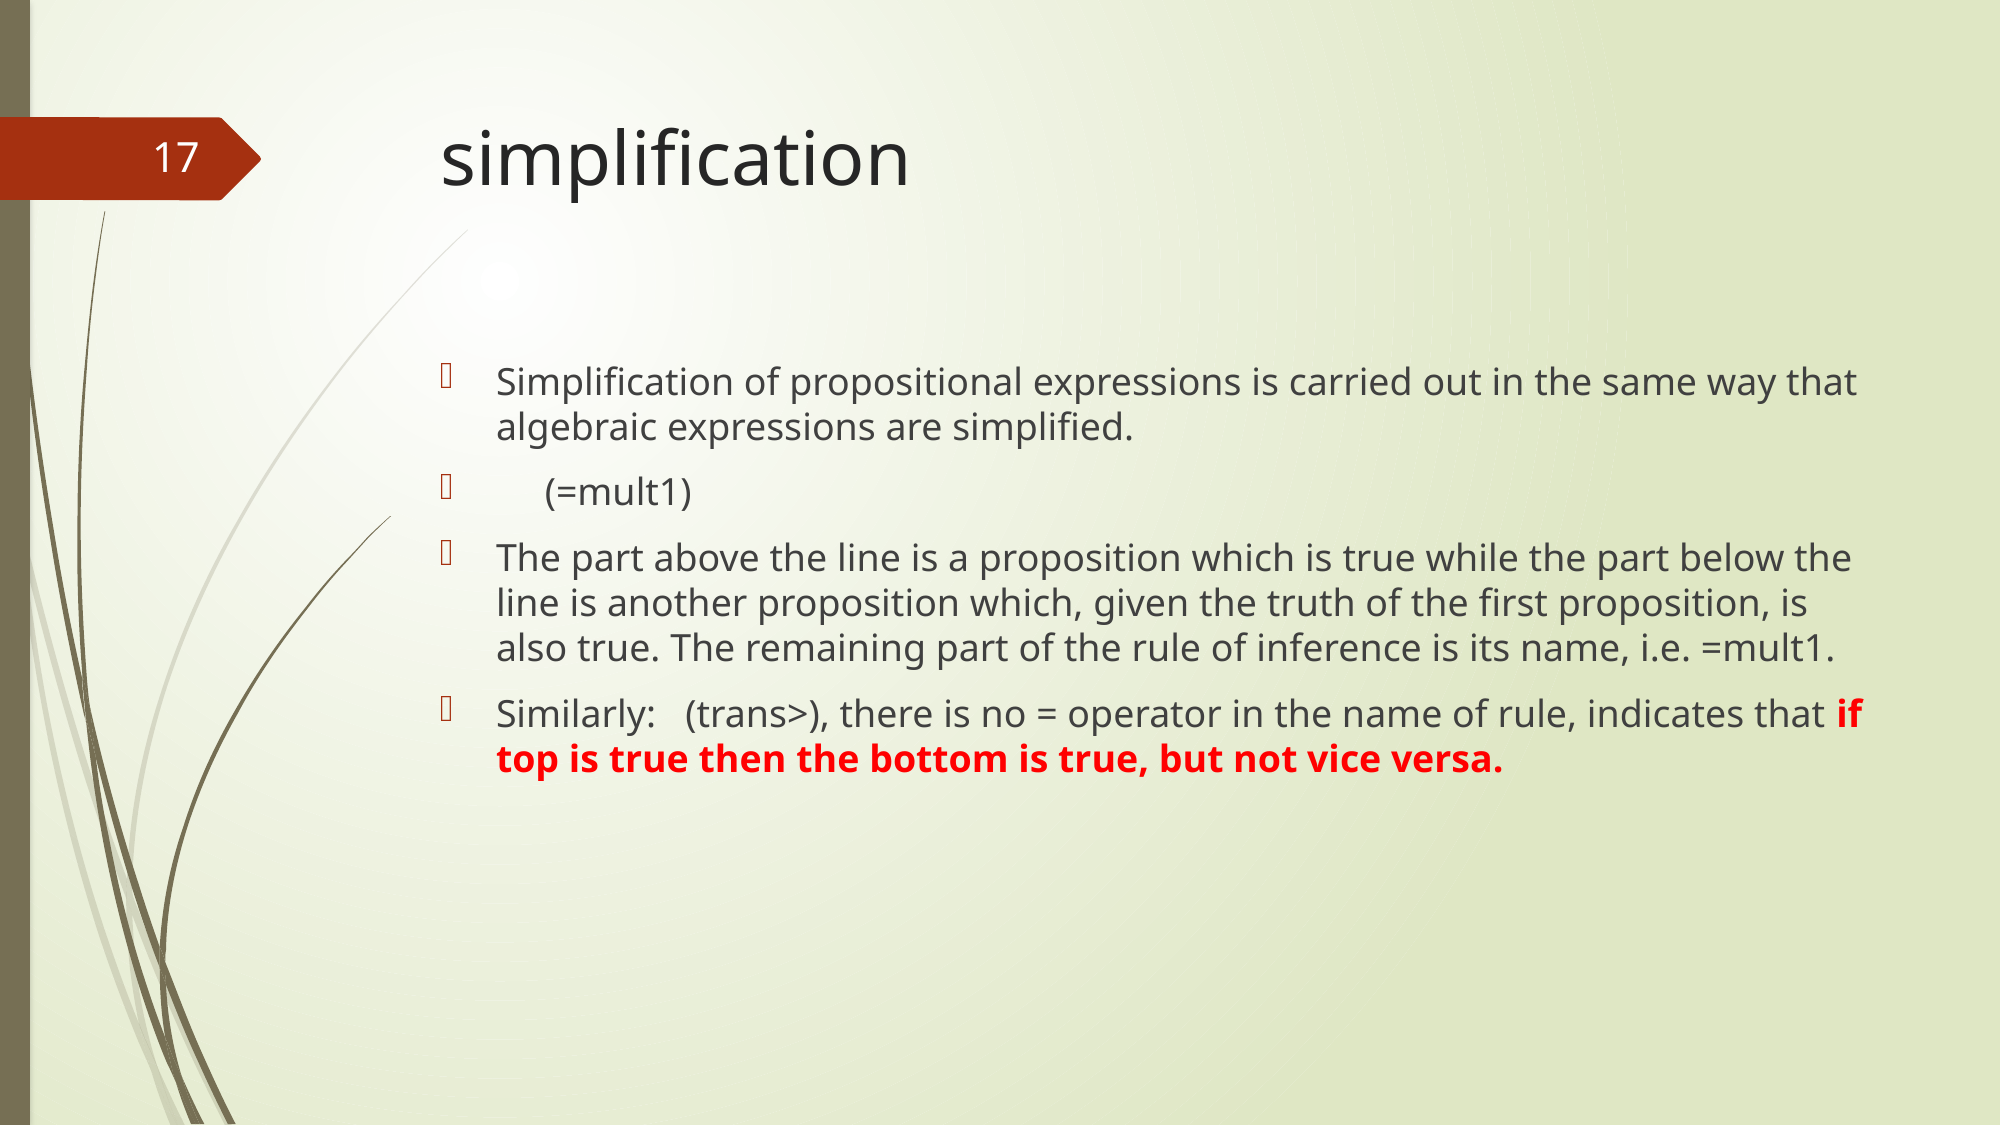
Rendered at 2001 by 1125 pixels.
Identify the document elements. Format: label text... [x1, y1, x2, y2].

slide_number 17 [87, 129, 216, 190]
title simplification [425, 102, 1888, 313]
